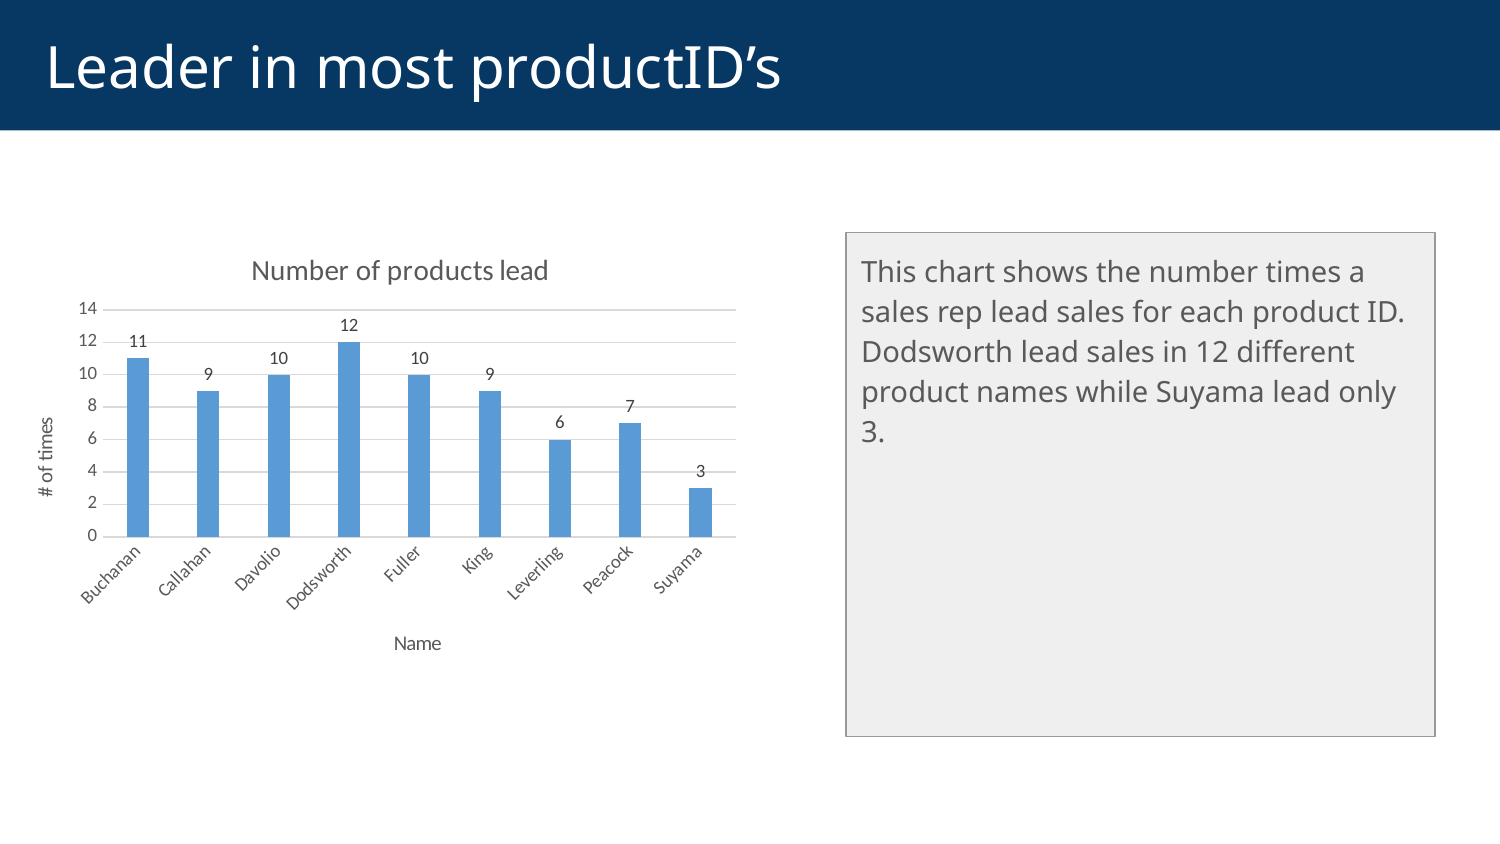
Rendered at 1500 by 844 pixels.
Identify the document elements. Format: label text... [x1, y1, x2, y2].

title Leader in most productID’s [0, 0, 1500, 131]
chart [25, 232, 776, 683]
list This chart shows the number times a sales rep lead sales for each product ID. Dodsworth lead sales in 12 different product names while Suyama lead only 3. [846, 232, 1436, 737]
